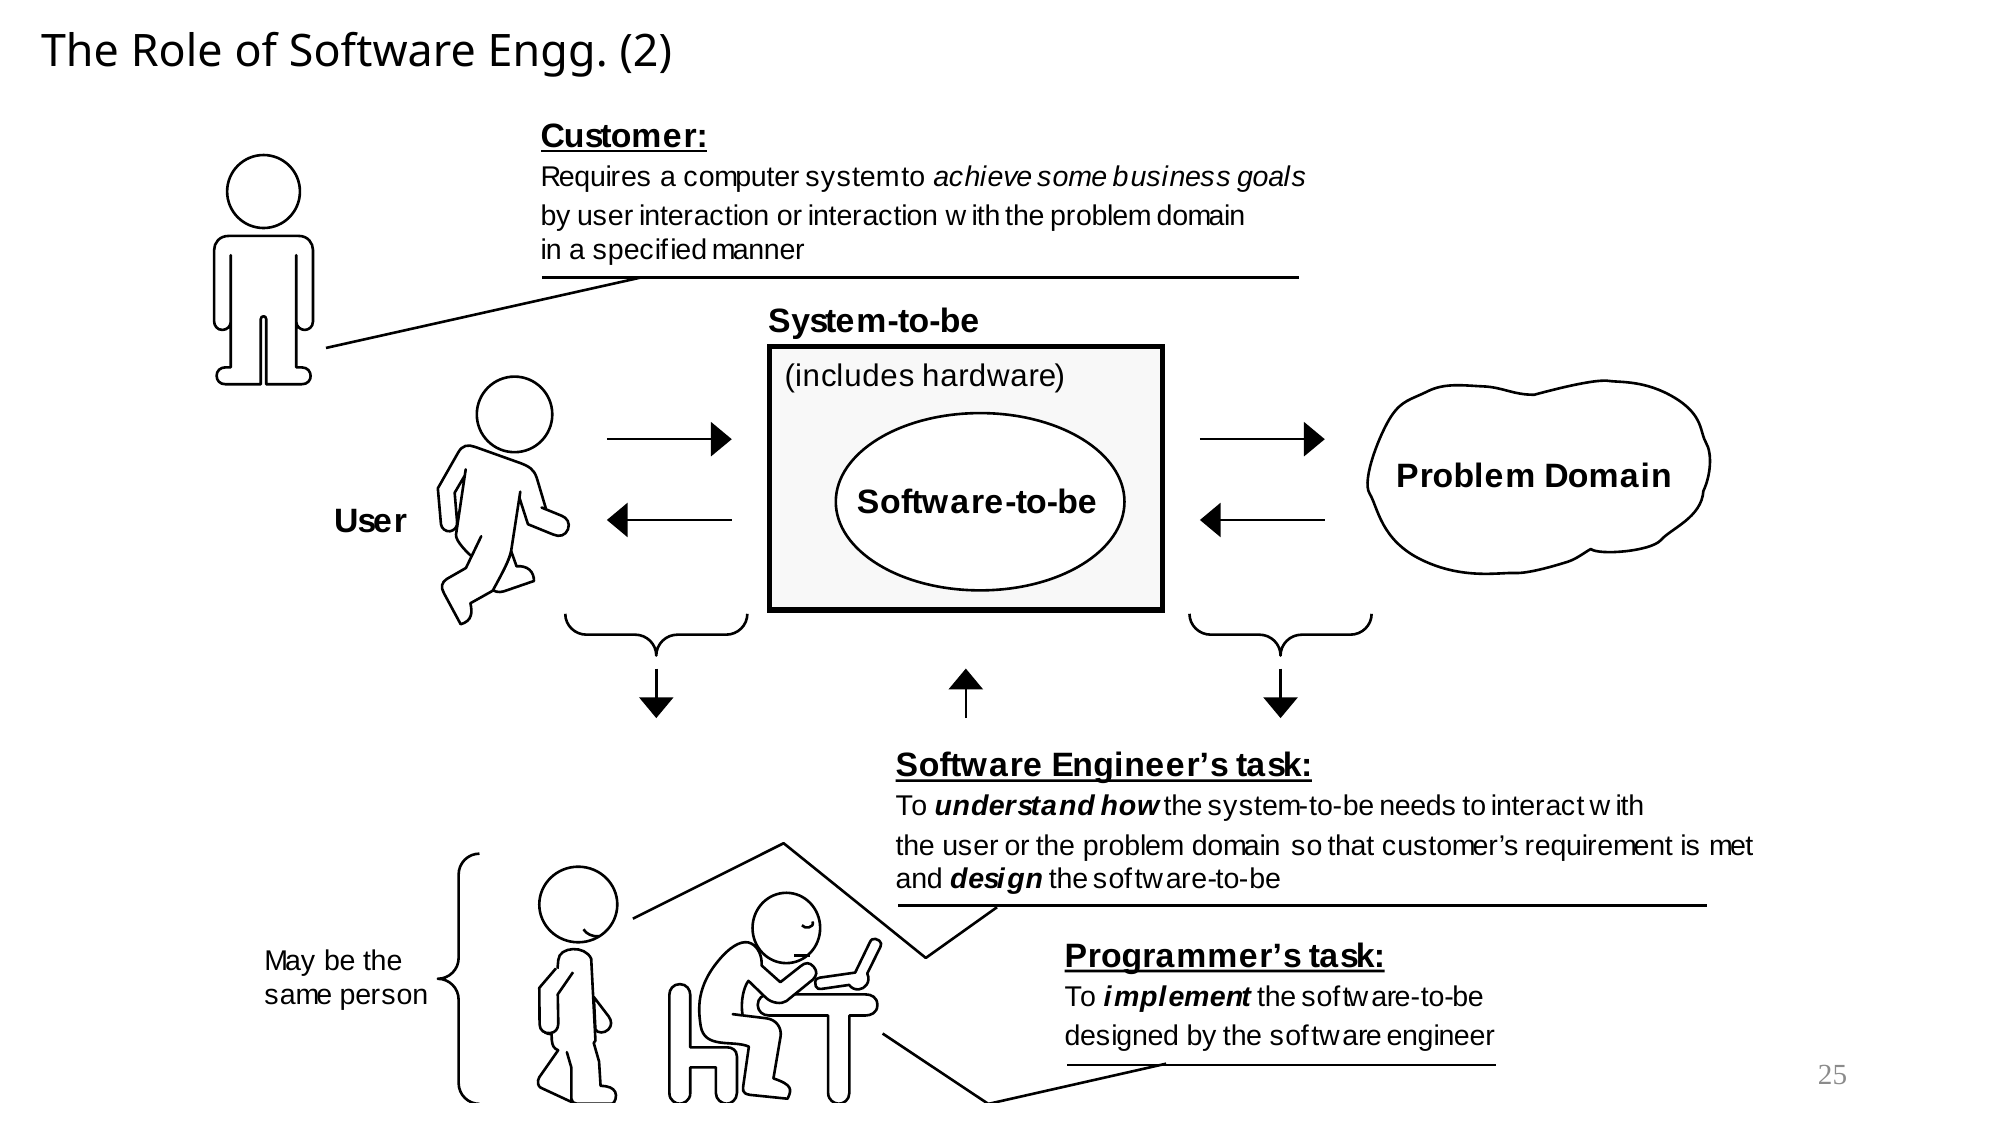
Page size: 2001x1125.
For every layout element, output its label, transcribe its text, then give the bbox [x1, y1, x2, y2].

slide_number 25 [1769, 1042, 1863, 1103]
title The Role of Software Engg. (2) [26, 19, 1751, 85]
picture [212, 101, 1769, 1103]
